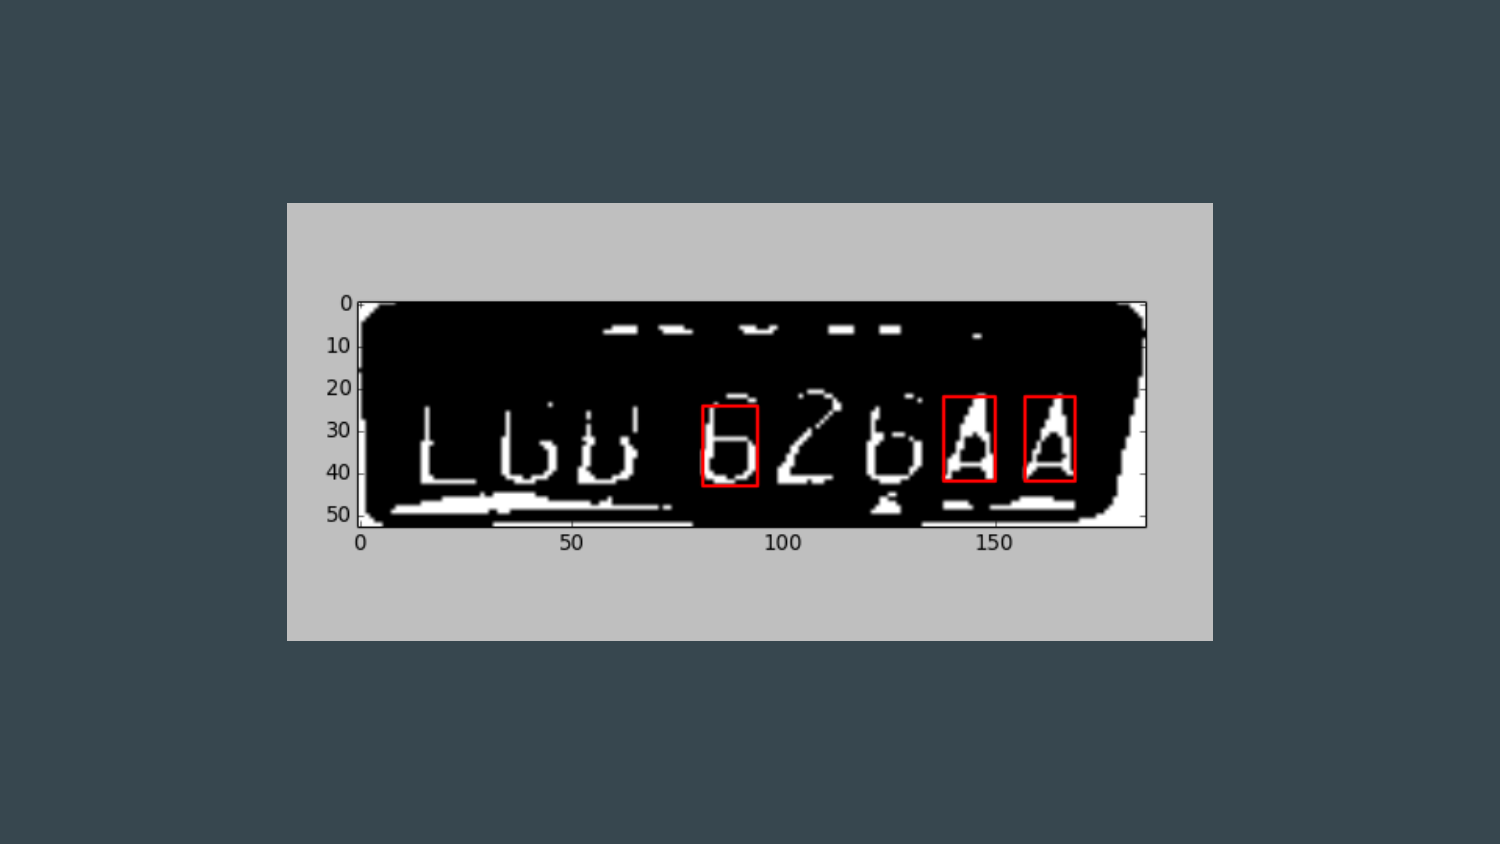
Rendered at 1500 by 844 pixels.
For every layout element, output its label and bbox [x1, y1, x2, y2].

picture [287, 202, 1213, 641]
